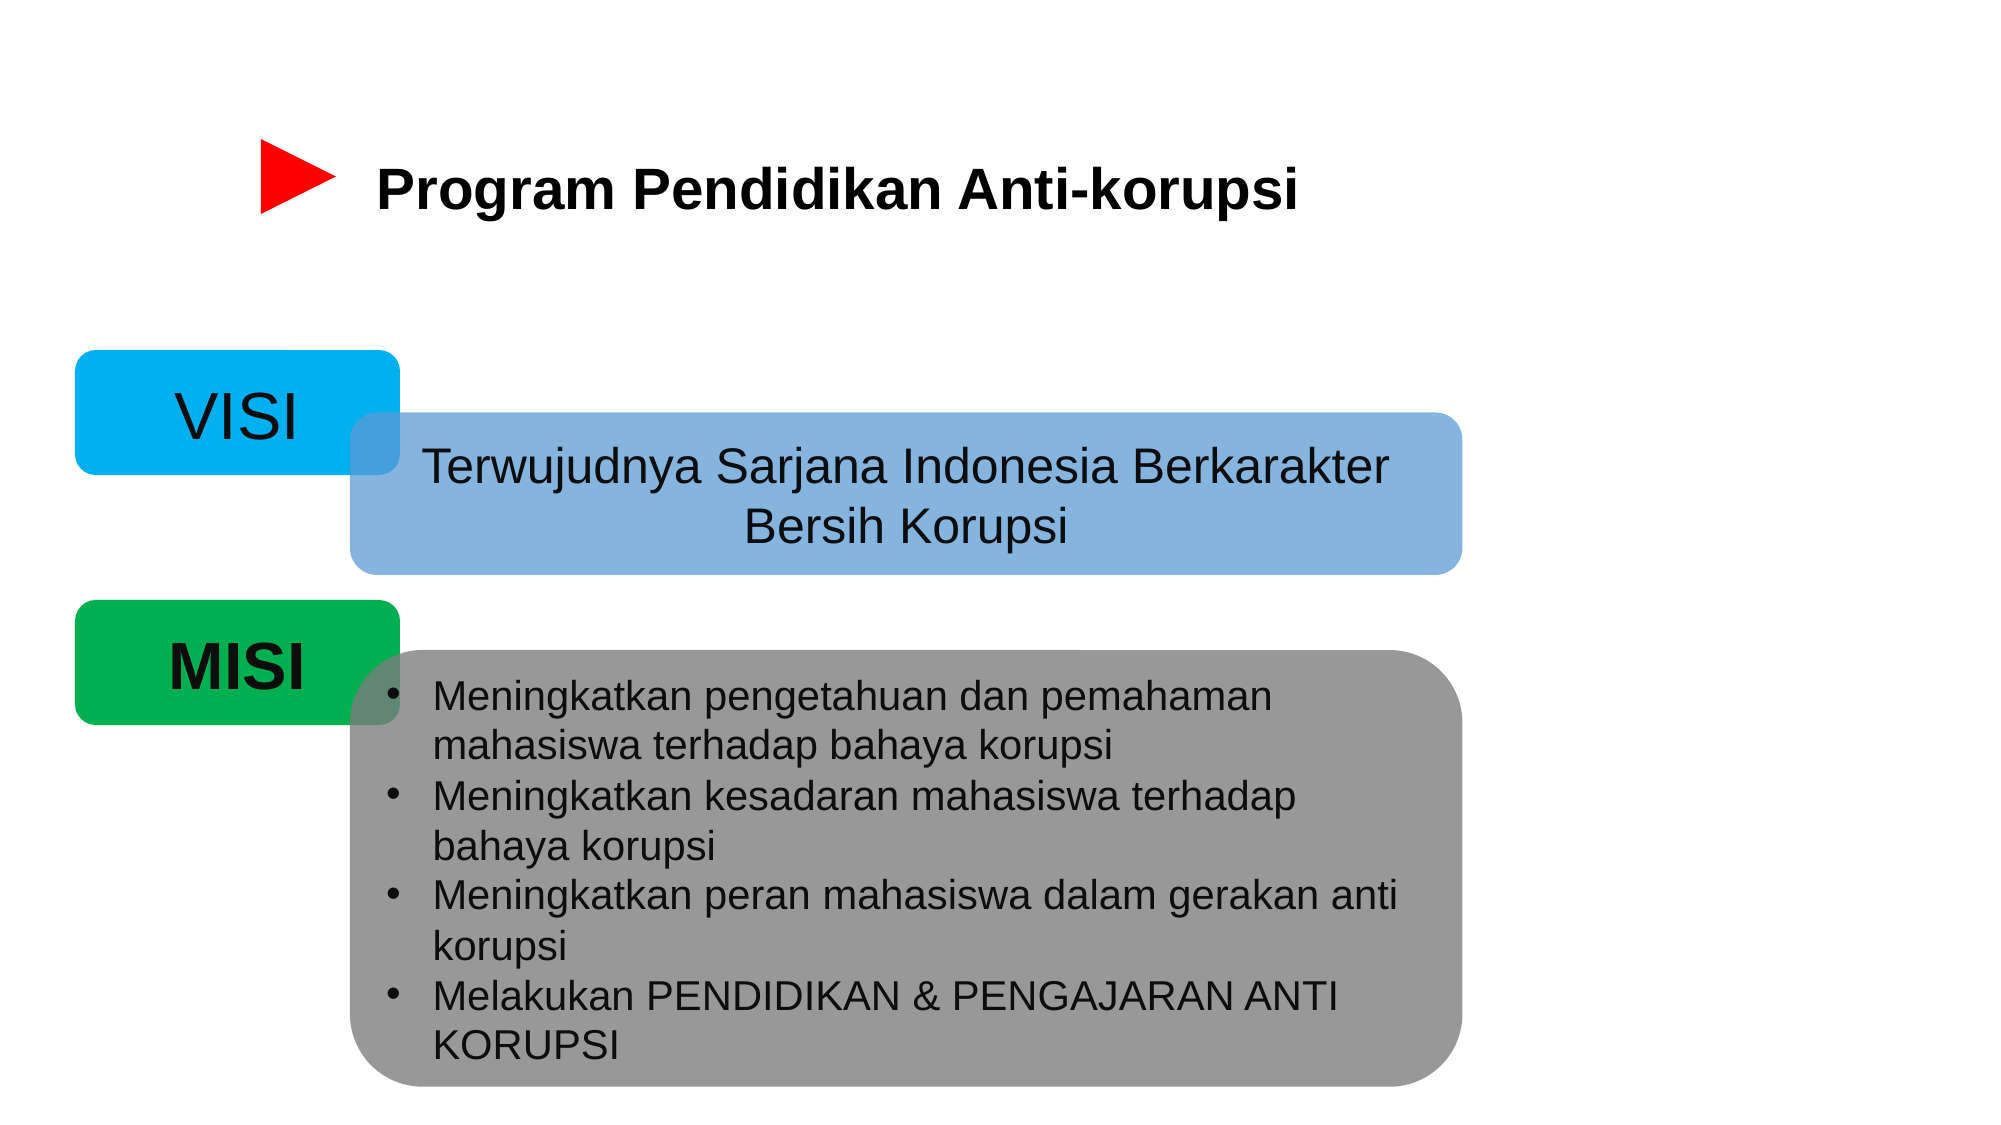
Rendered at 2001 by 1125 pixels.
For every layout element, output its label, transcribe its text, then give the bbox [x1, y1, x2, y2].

text_box Terwujudnya Sarjana Indonesia Berkarakter Bersih Korupsi [348, 411, 1464, 576]
text_box [259, 137, 339, 216]
text_box VISI [73, 348, 402, 477]
text_box Meningkatkan pengetahuan dan pemahaman mahasiswa terhadap bahaya korupsi Meningkatkan kesadaran mahasiswa terhadap bahaya korupsi Meningkatkan peran mahasiswa dalam gerakan anti korupsi Melakukan PENDIDIKAN & PENGAJARAN ANTI KORUPSI [348, 648, 1464, 1088]
text_box MISI [73, 598, 402, 727]
text_box Program Pendidikan Anti-korupsi [362, 143, 1316, 229]
